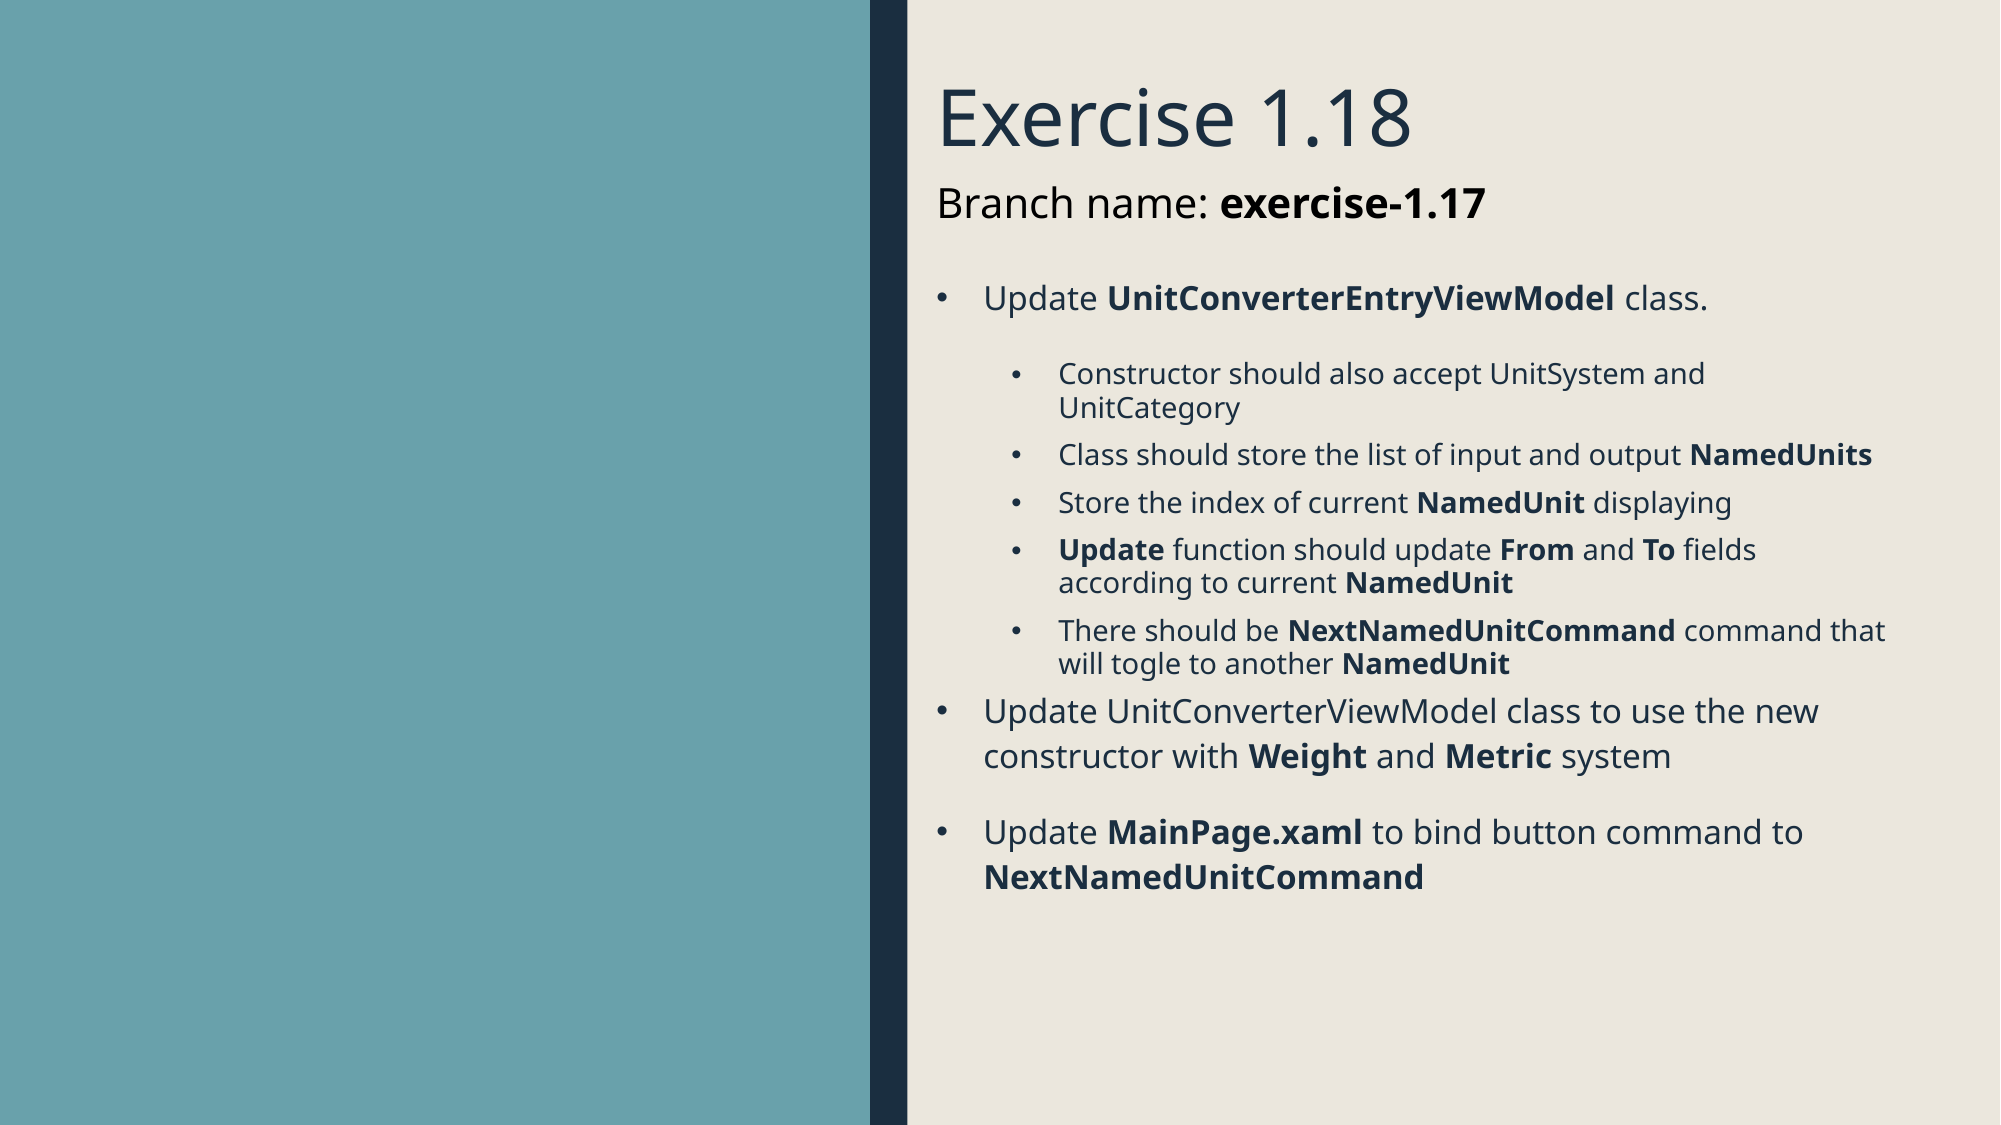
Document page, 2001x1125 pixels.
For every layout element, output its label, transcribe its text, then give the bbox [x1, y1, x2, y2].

title Exercise 1.18 [921, 75, 1567, 169]
list Update UnitConverterEntryViewModel class. Constructor should also accept UnitSystem and UnitCategory Class should store the list of input and output NamedUnits Store the index of current NamedUnit displaying Update function should update From and To fields according to current NamedUnit There should be NextNamedUnitCommand command that will togle to another NamedUnit Update UnitConverterViewModel class to use the new constructor with Weight and Metric system Update MainPage.xaml to bind button command to NextNamedUnitCommand [921, 264, 1905, 1036]
text_box Branch name: exercise-1.17 [921, 169, 1905, 235]
